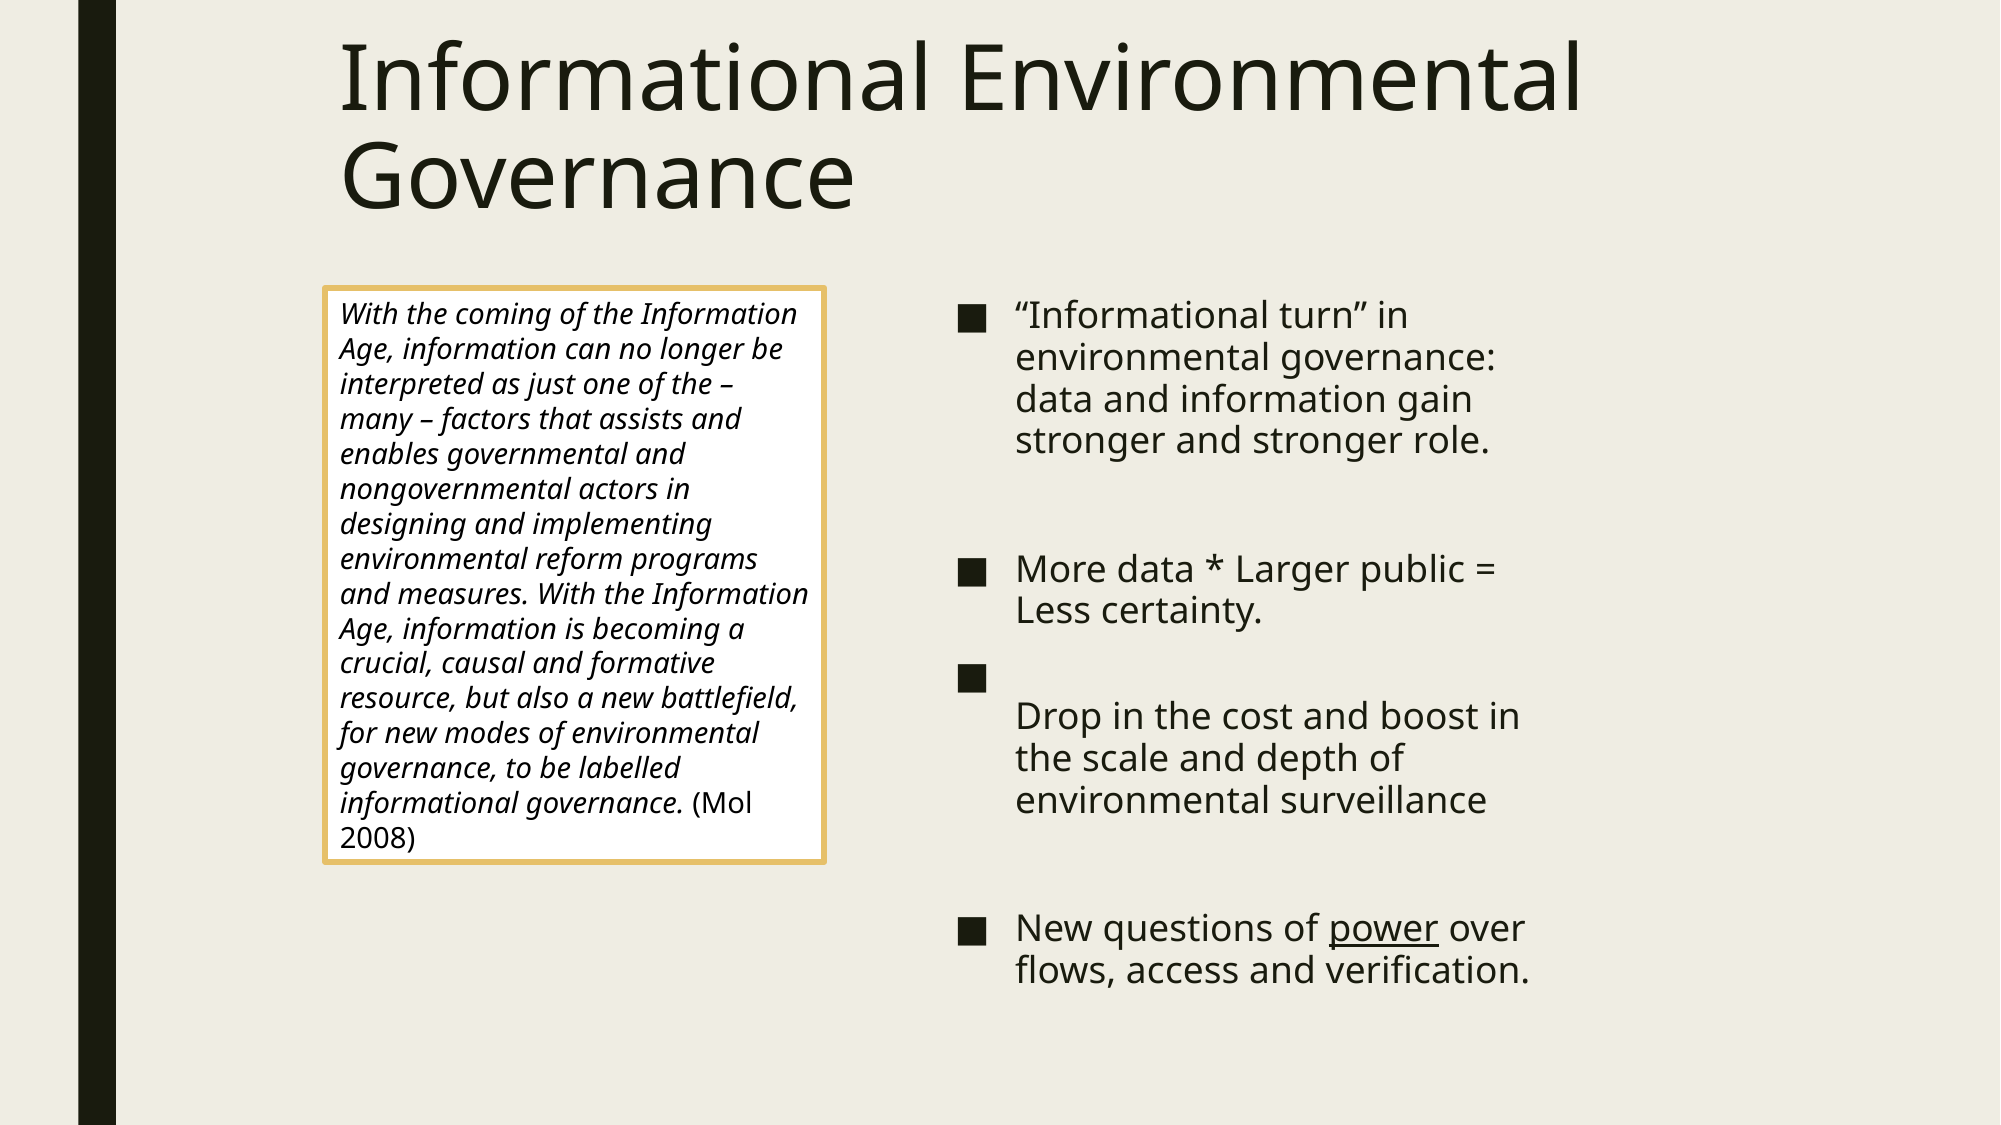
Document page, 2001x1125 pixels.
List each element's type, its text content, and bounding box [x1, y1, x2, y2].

title Informational Environmental Governance [324, 25, 1656, 250]
text_box With the coming of the Information Age, information can no longer be interpreted as just one of the – many – factors that assists and enables governmental and nongovernmental actors in designing and implementing environmental reform programs and measures. With the Information Age, information is becoming a crucial, causal and formative resource, but also a new battlefield, for new modes of environmental governance, to be labelled informational governance. (Mol 2008) [322, 285, 827, 865]
list “Informational turn” in environmental governance: data and information gain stronger and stronger role. More data * Larger public = Less certainty. Drop in the cost and boost in the scale and depth of environmental surveillance New questions of power over flows, access and verification. [939, 287, 1575, 1005]
